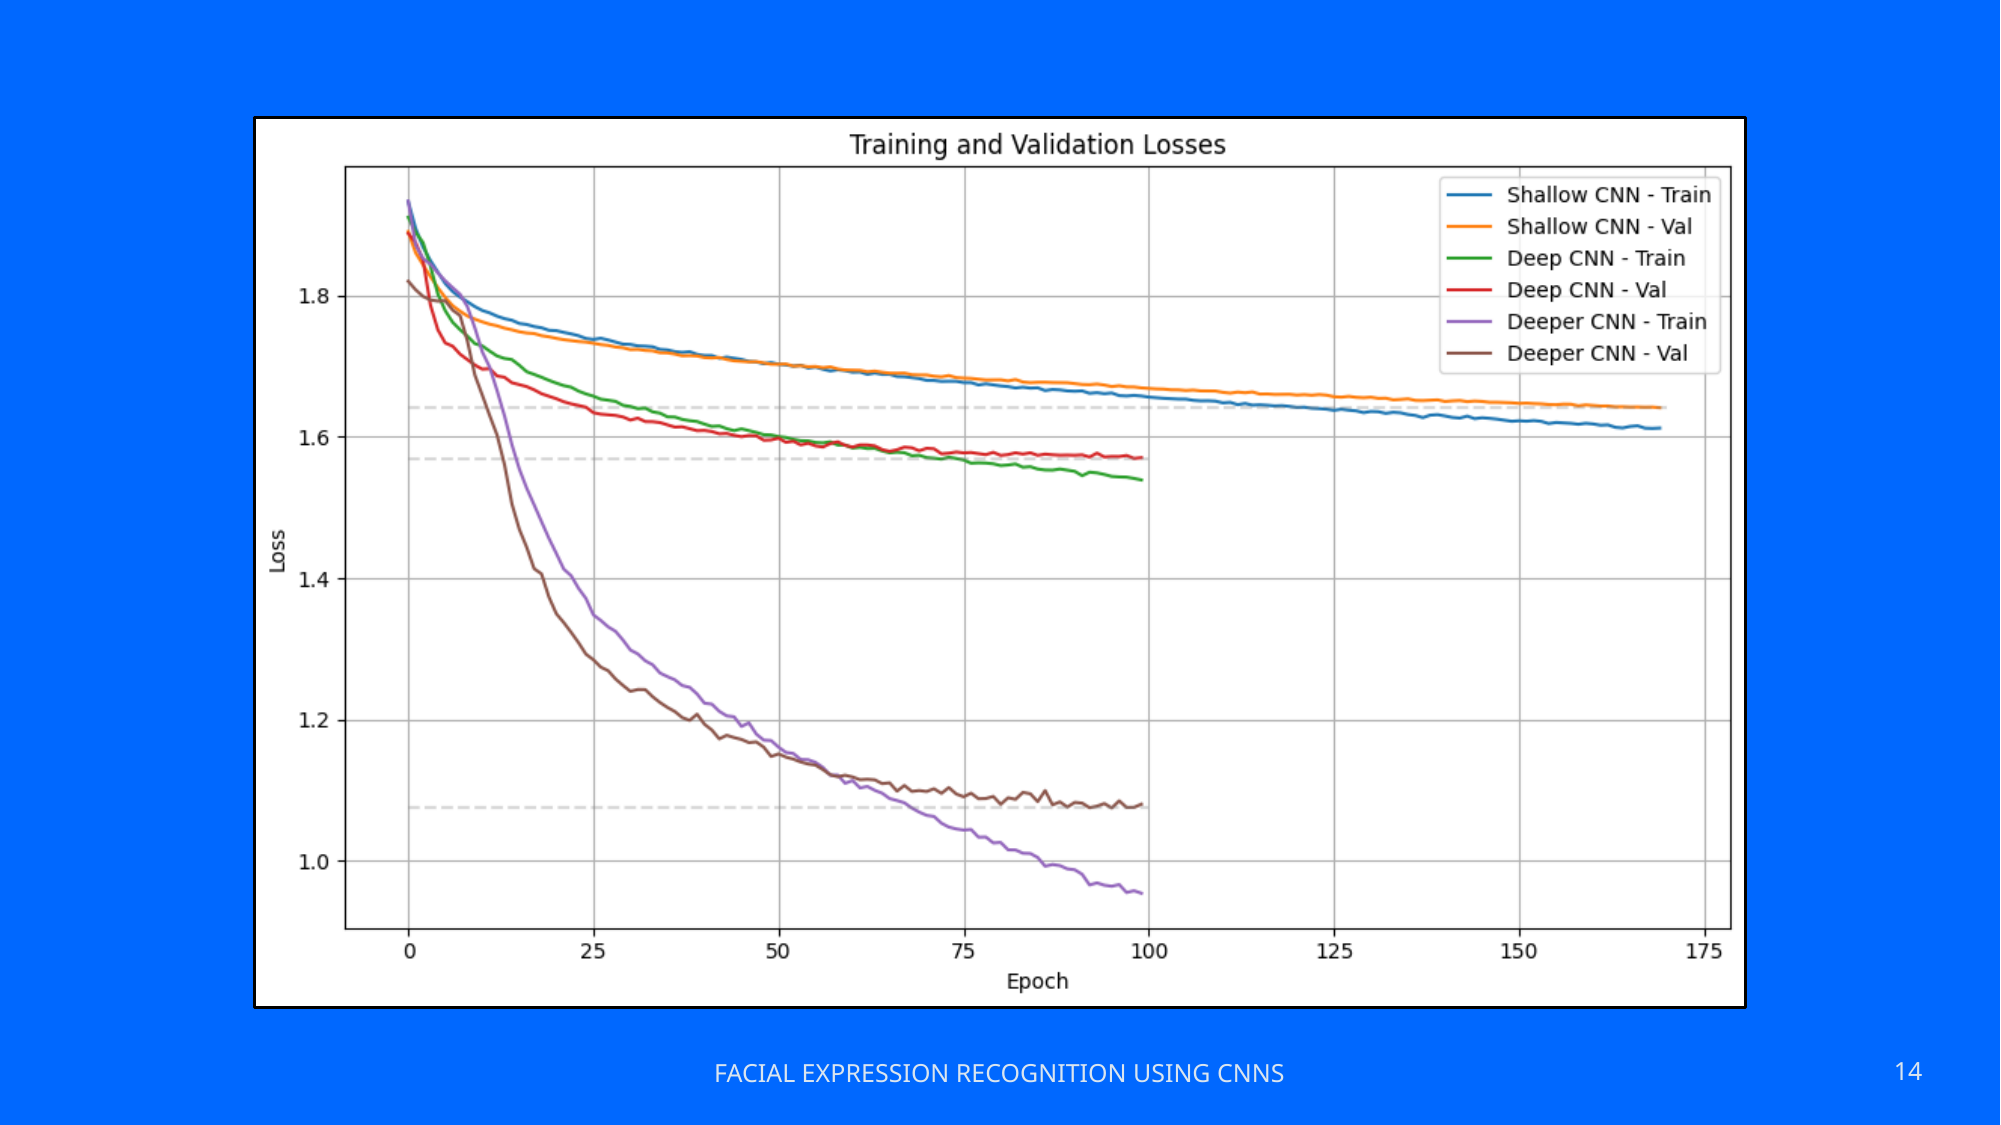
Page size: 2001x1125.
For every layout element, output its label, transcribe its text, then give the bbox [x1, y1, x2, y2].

slide_number 14 [1487, 1042, 1938, 1103]
picture [256, 118, 1744, 1007]
footer FACIAL EXPRESSION RECOGNITION USING CNNS [662, 1042, 1338, 1103]
